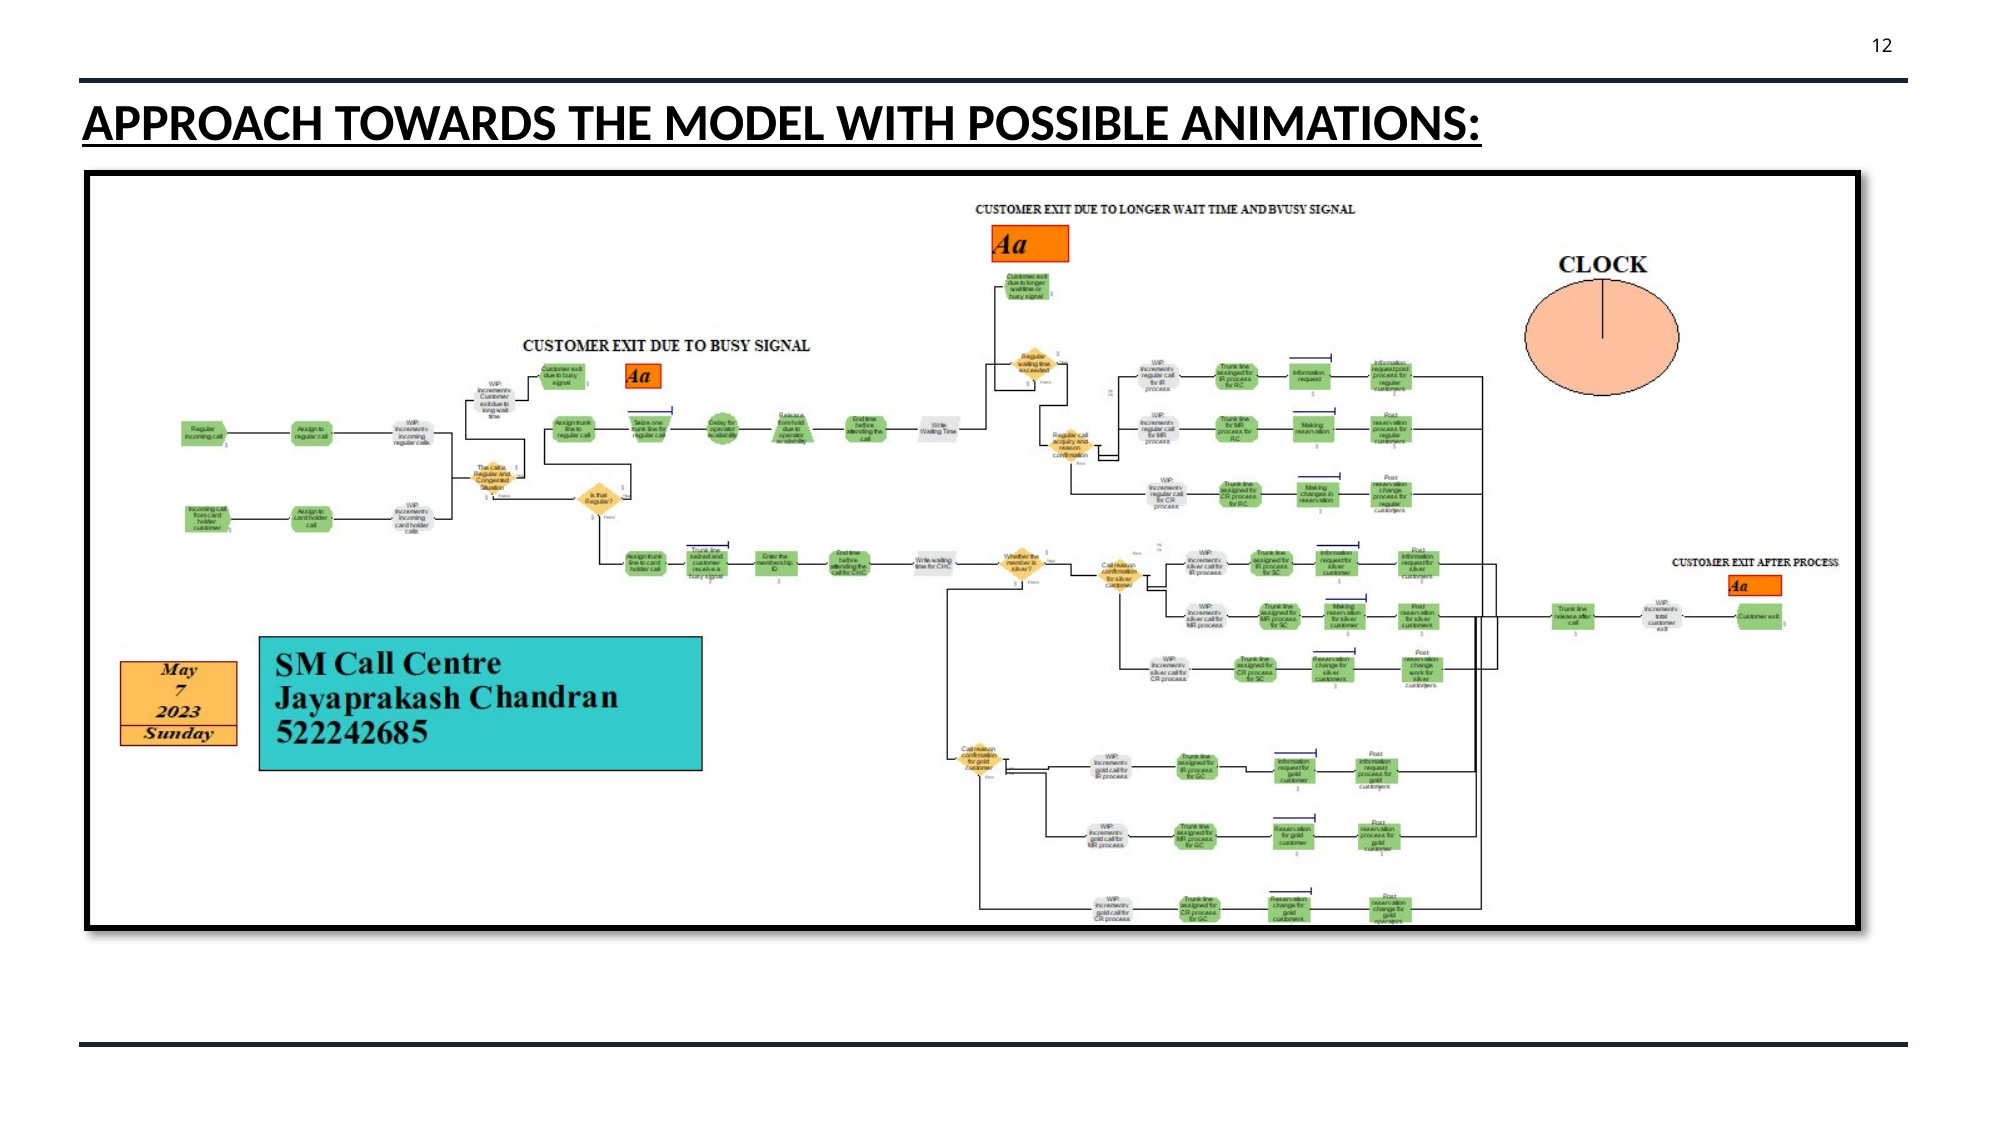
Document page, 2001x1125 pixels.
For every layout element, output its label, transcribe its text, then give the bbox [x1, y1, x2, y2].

slide_number 12 [1802, 16, 1908, 77]
title APPROACH TOWARDS THE MODEL WITH POSSIBLE ANIMATIONS: [66, 76, 1845, 163]
picture [90, 175, 1856, 926]
